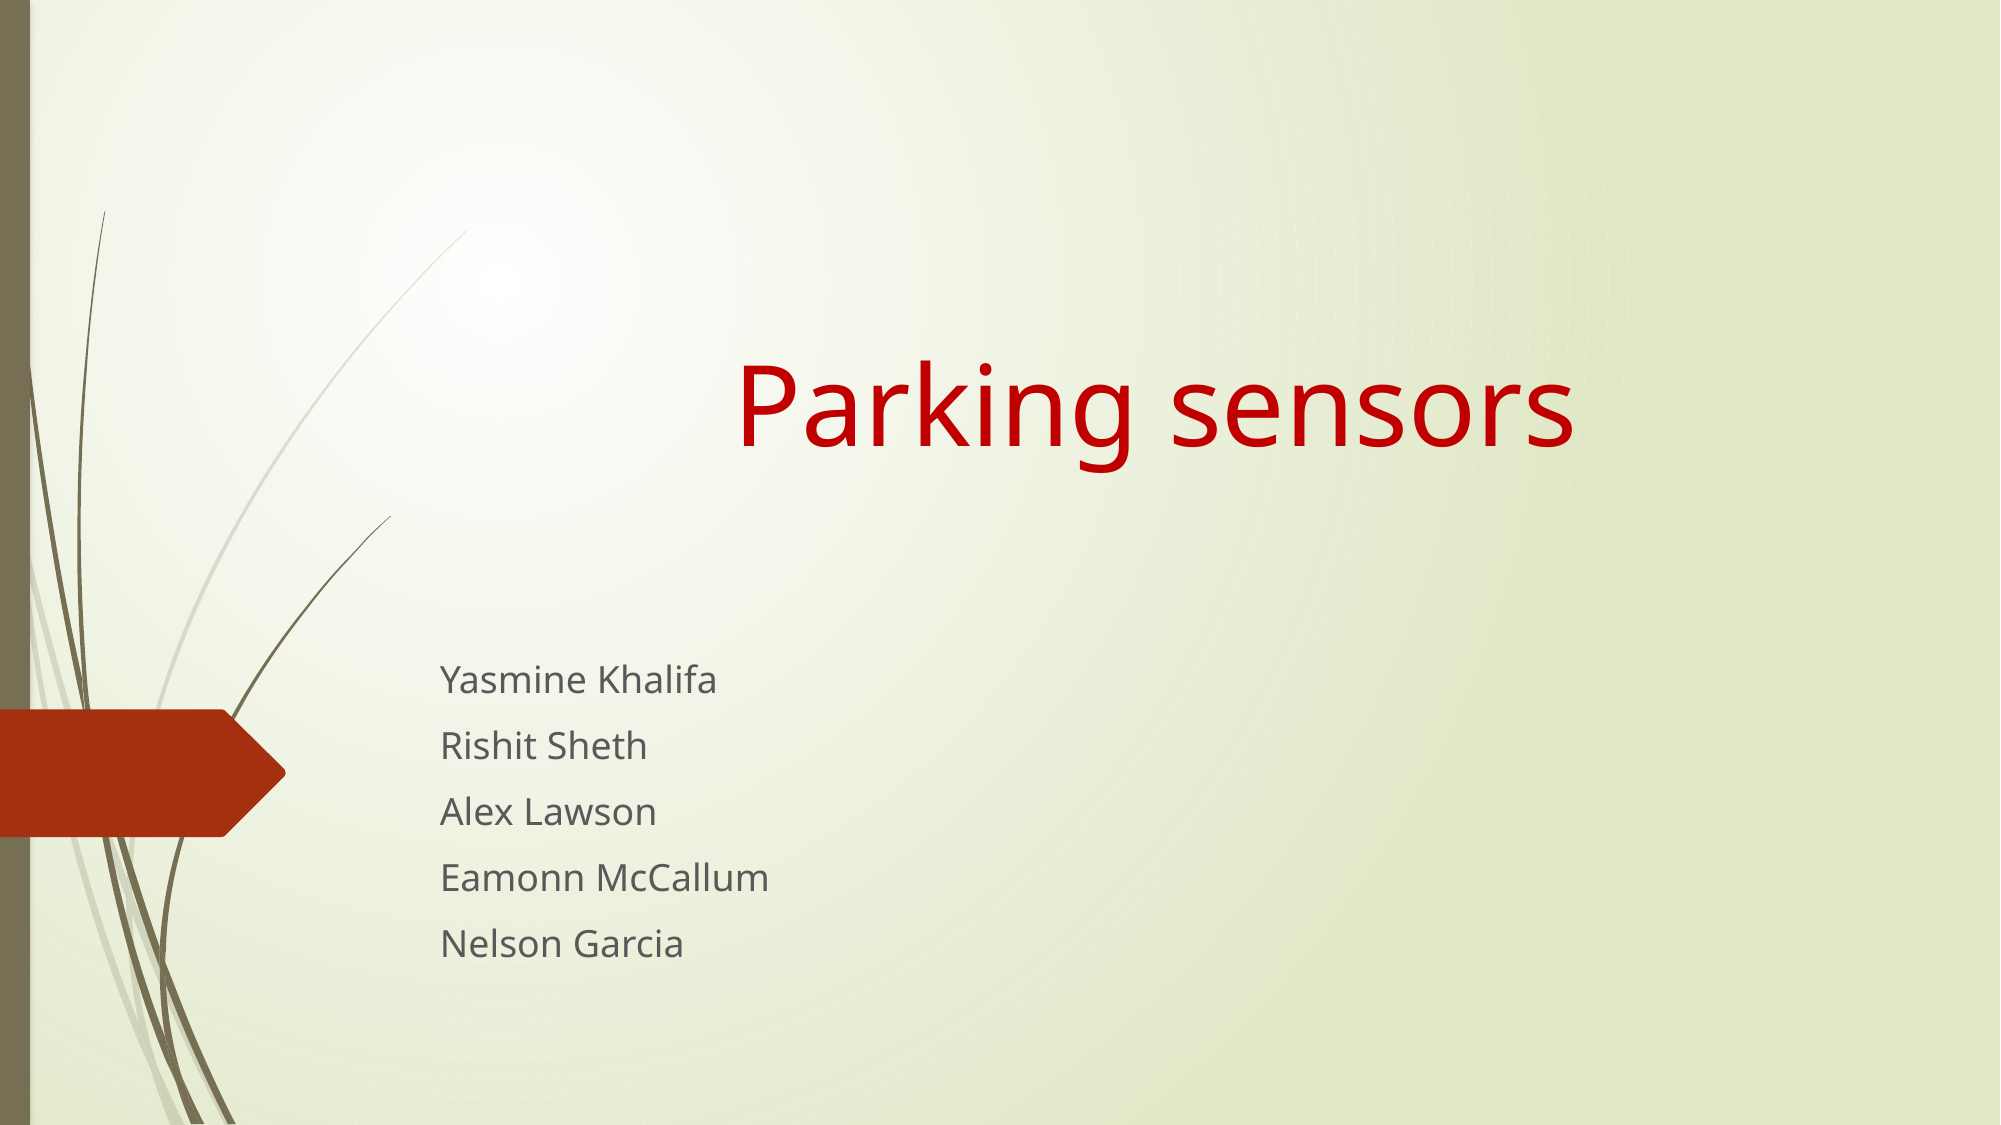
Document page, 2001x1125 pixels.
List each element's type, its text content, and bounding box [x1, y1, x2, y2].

title Parking sensors [424, 104, 1888, 476]
subtitle Yasmine Khalifa Rishit Sheth Alex Lawson Eamonn McCallum Nelson Garcia [424, 649, 1888, 990]
